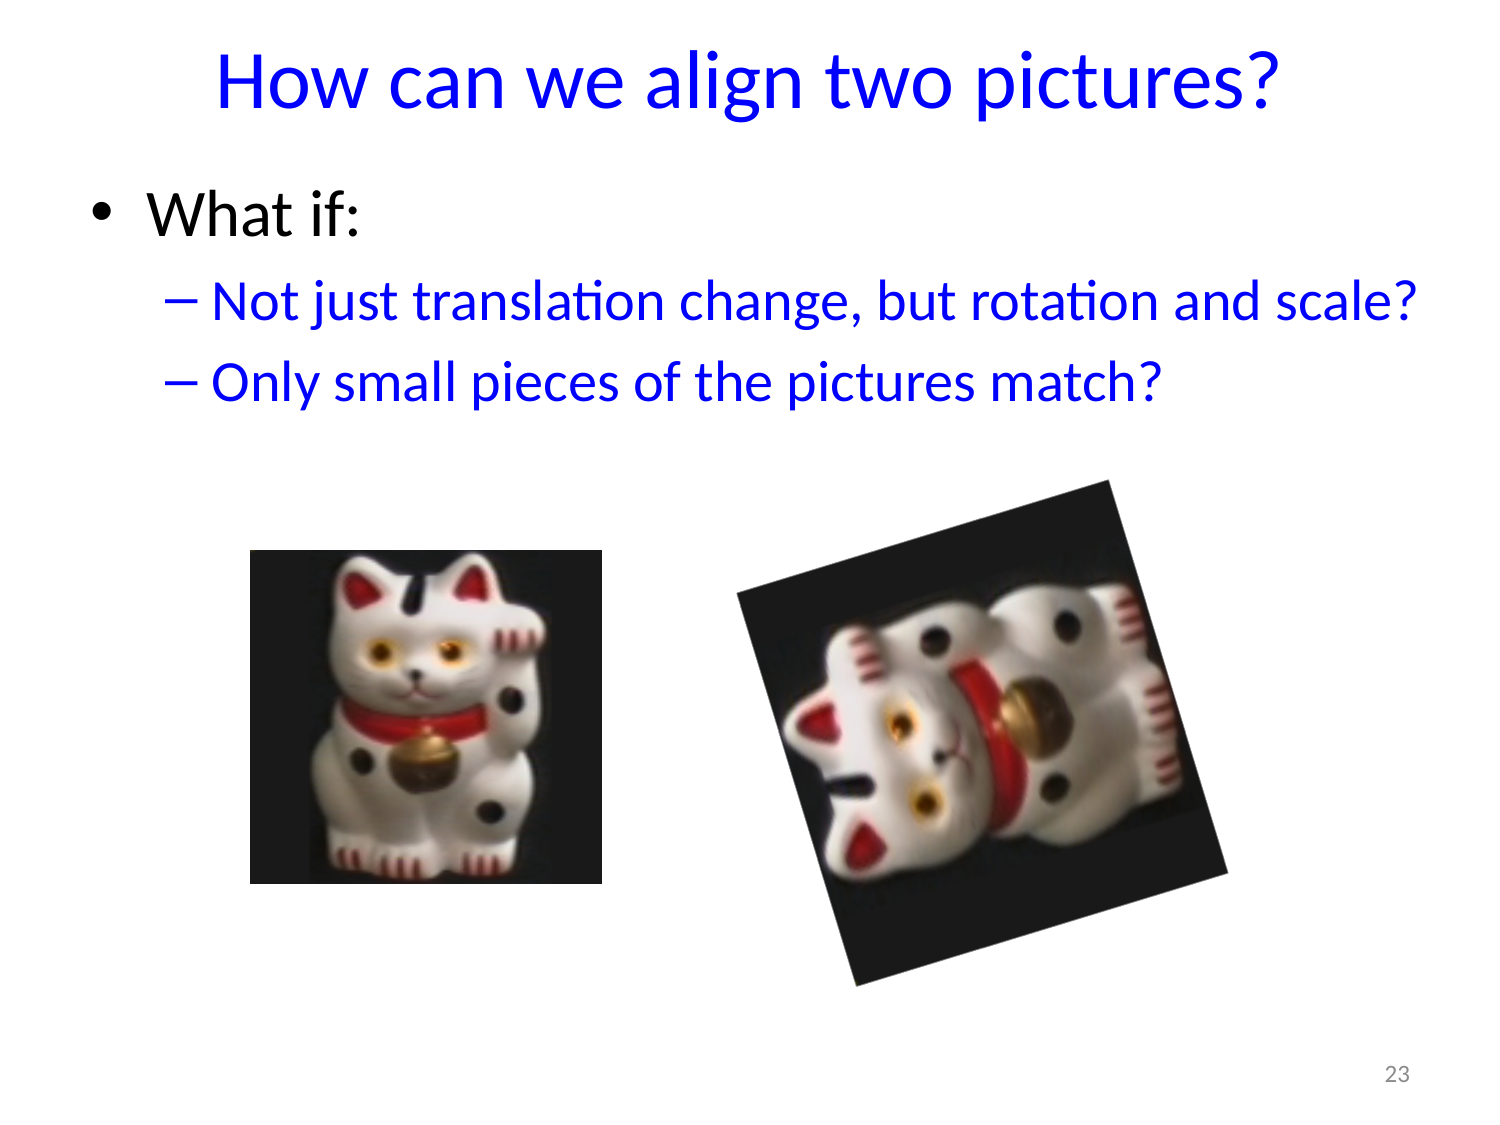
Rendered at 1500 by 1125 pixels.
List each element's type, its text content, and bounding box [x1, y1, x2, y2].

slide_number 23 [1074, 1042, 1425, 1103]
title How can we align two pictures? [75, 0, 1425, 150]
list What if: Not just translation change, but rotation and scale? Only small pieces of the pictures match? [75, 162, 1500, 1005]
picture [738, 481, 1227, 986]
picture [250, 550, 603, 884]
